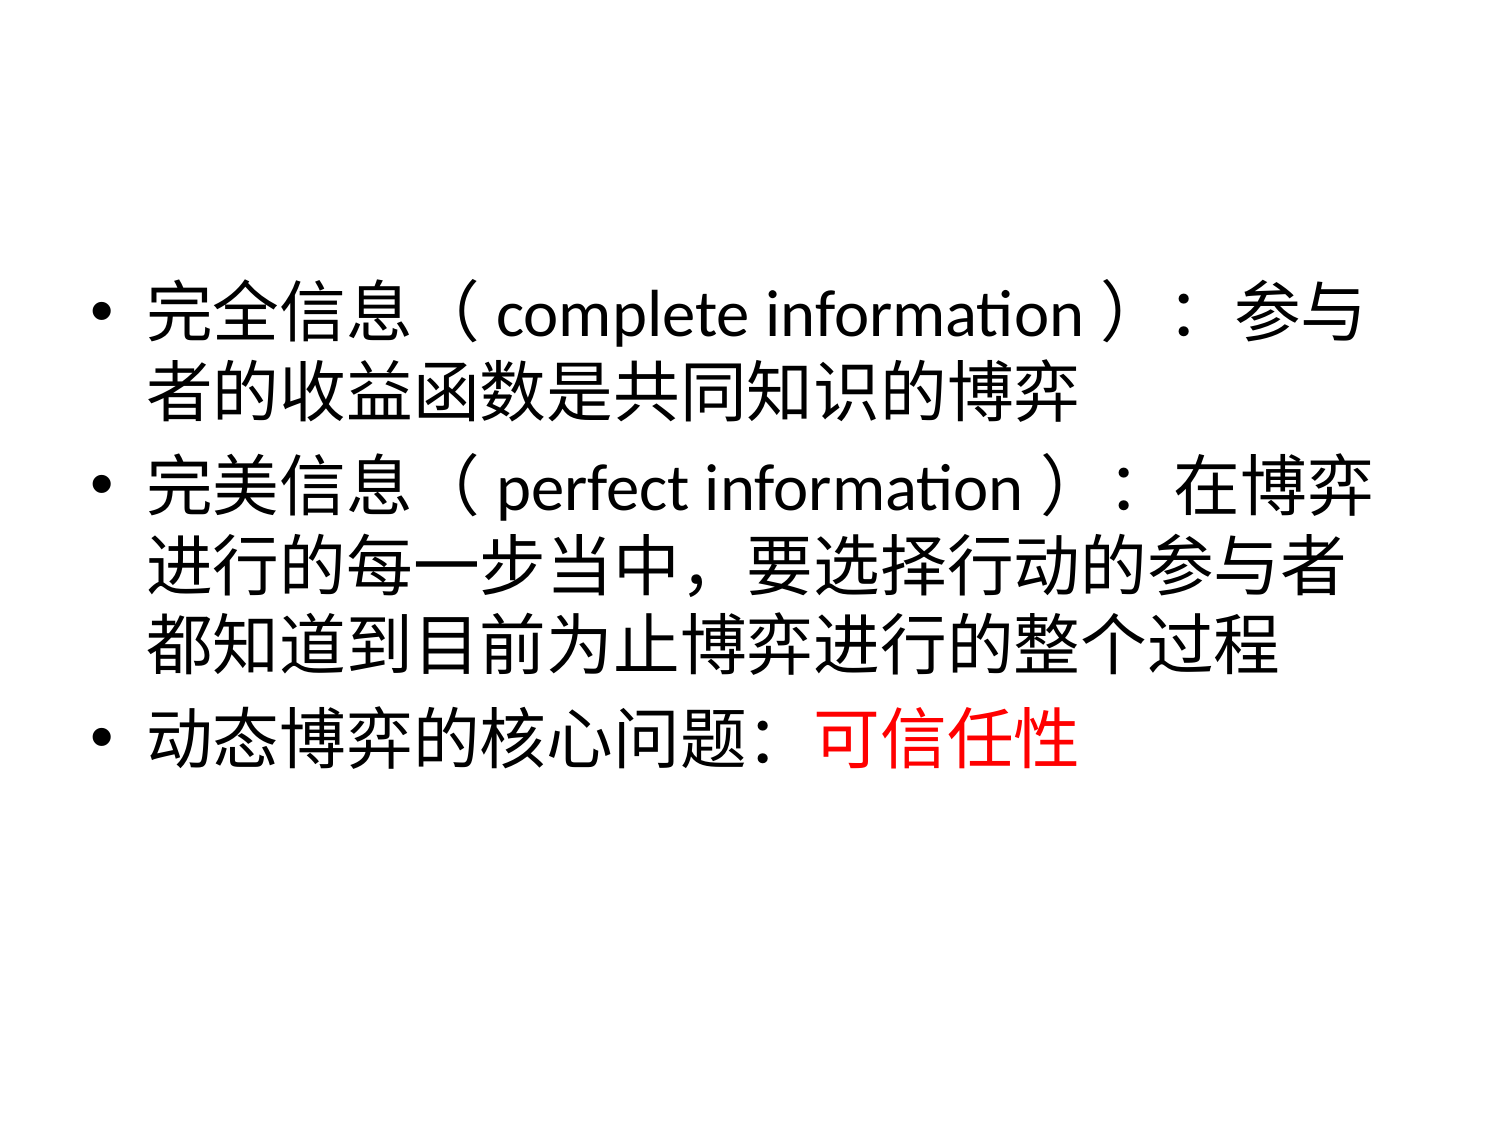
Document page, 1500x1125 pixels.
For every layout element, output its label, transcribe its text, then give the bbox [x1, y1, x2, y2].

list 完全信息（complete information）：参与者的收益函数是共同知识的博弈 完美信息（perfect information）：在博弈进行的每一步当中，要选择行动的参与者都知道到目前为止博弈进行的整个过程 动态博弈的核心问题：可信任性 [74, 262, 1426, 1088]
